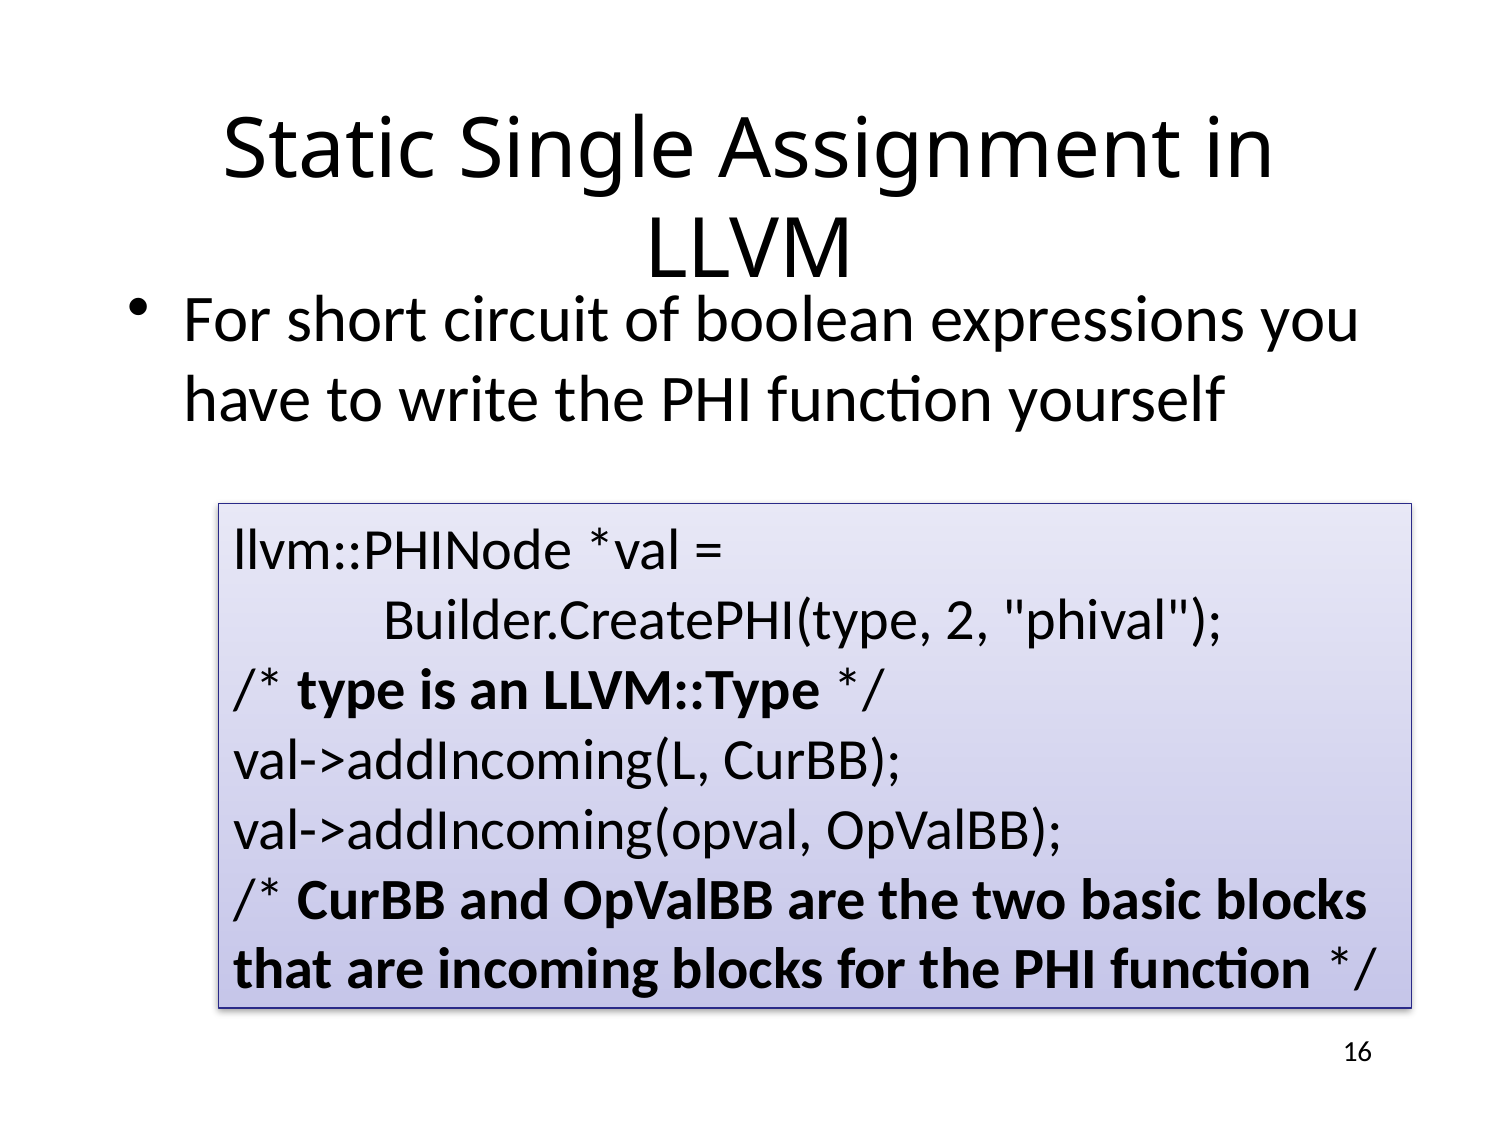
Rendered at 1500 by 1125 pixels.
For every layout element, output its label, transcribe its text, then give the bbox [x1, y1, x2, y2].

list For short circuit of boolean expressions you have to write the PHI function yourself [111, 266, 1388, 564]
slide_number 16 [1074, 1024, 1388, 1101]
title Static Single Assignment in LLVM [112, 99, 1388, 266]
text_box llvm::PHINode *val = Builder.CreatePHI(type, 2, "phival"); /* type is an LLVM::Type */ val->addIncoming(L, CurBB); val->addIncoming(opval, OpValBB); /* CurBB and OpValBB are the two basic blocks that are incoming blocks for the PHI function */ [218, 503, 1412, 1009]
